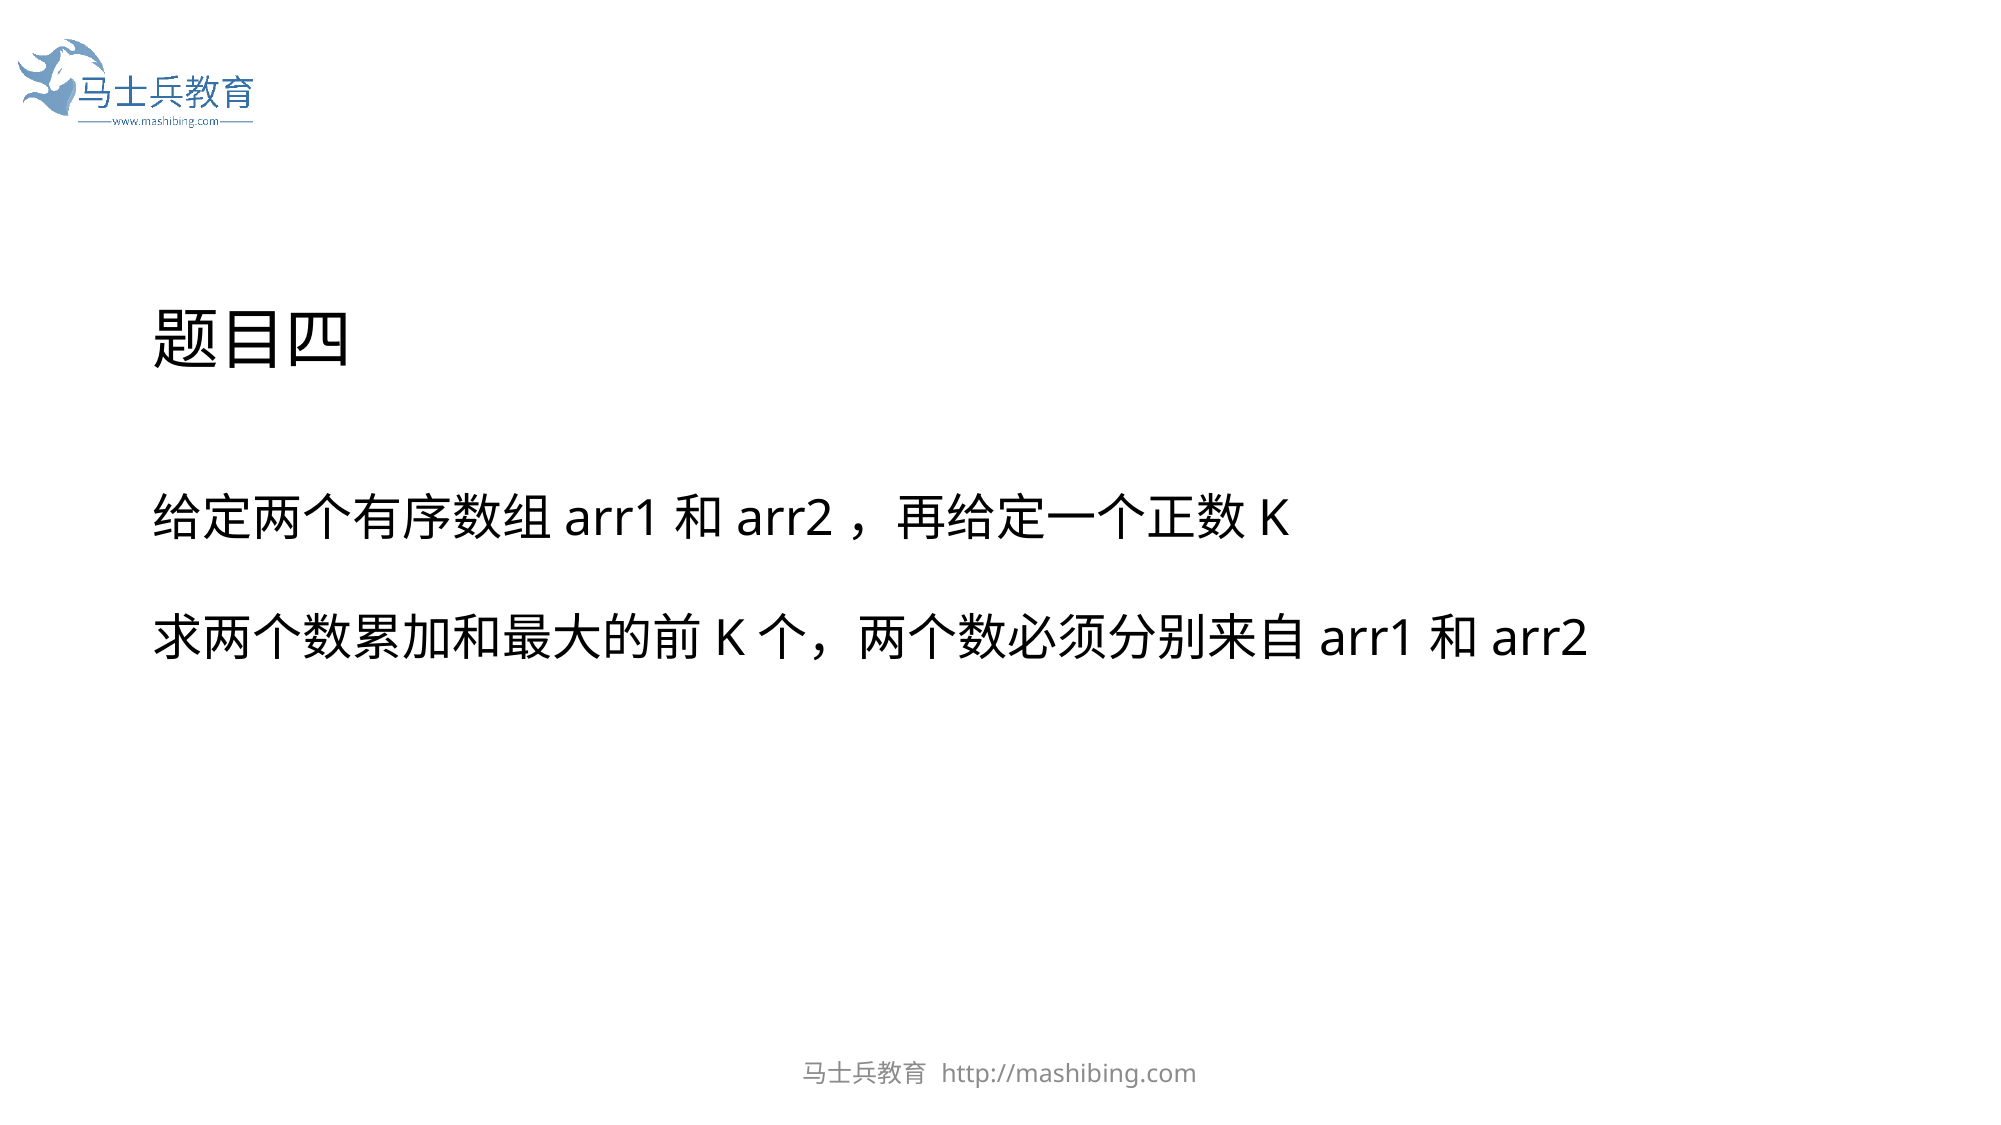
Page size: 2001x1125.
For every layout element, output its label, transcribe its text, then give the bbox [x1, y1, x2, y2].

footer 马士兵教育 http://mashibing.com [662, 1042, 1338, 1103]
picture [7, 5, 276, 177]
list 给定两个有序数组arr1和arr2，再给定一个正数K 求两个数累加和最大的前K个，两个数必须分别来自arr1和arr2 [137, 477, 1863, 960]
title 题目四 [137, 205, 1863, 477]
